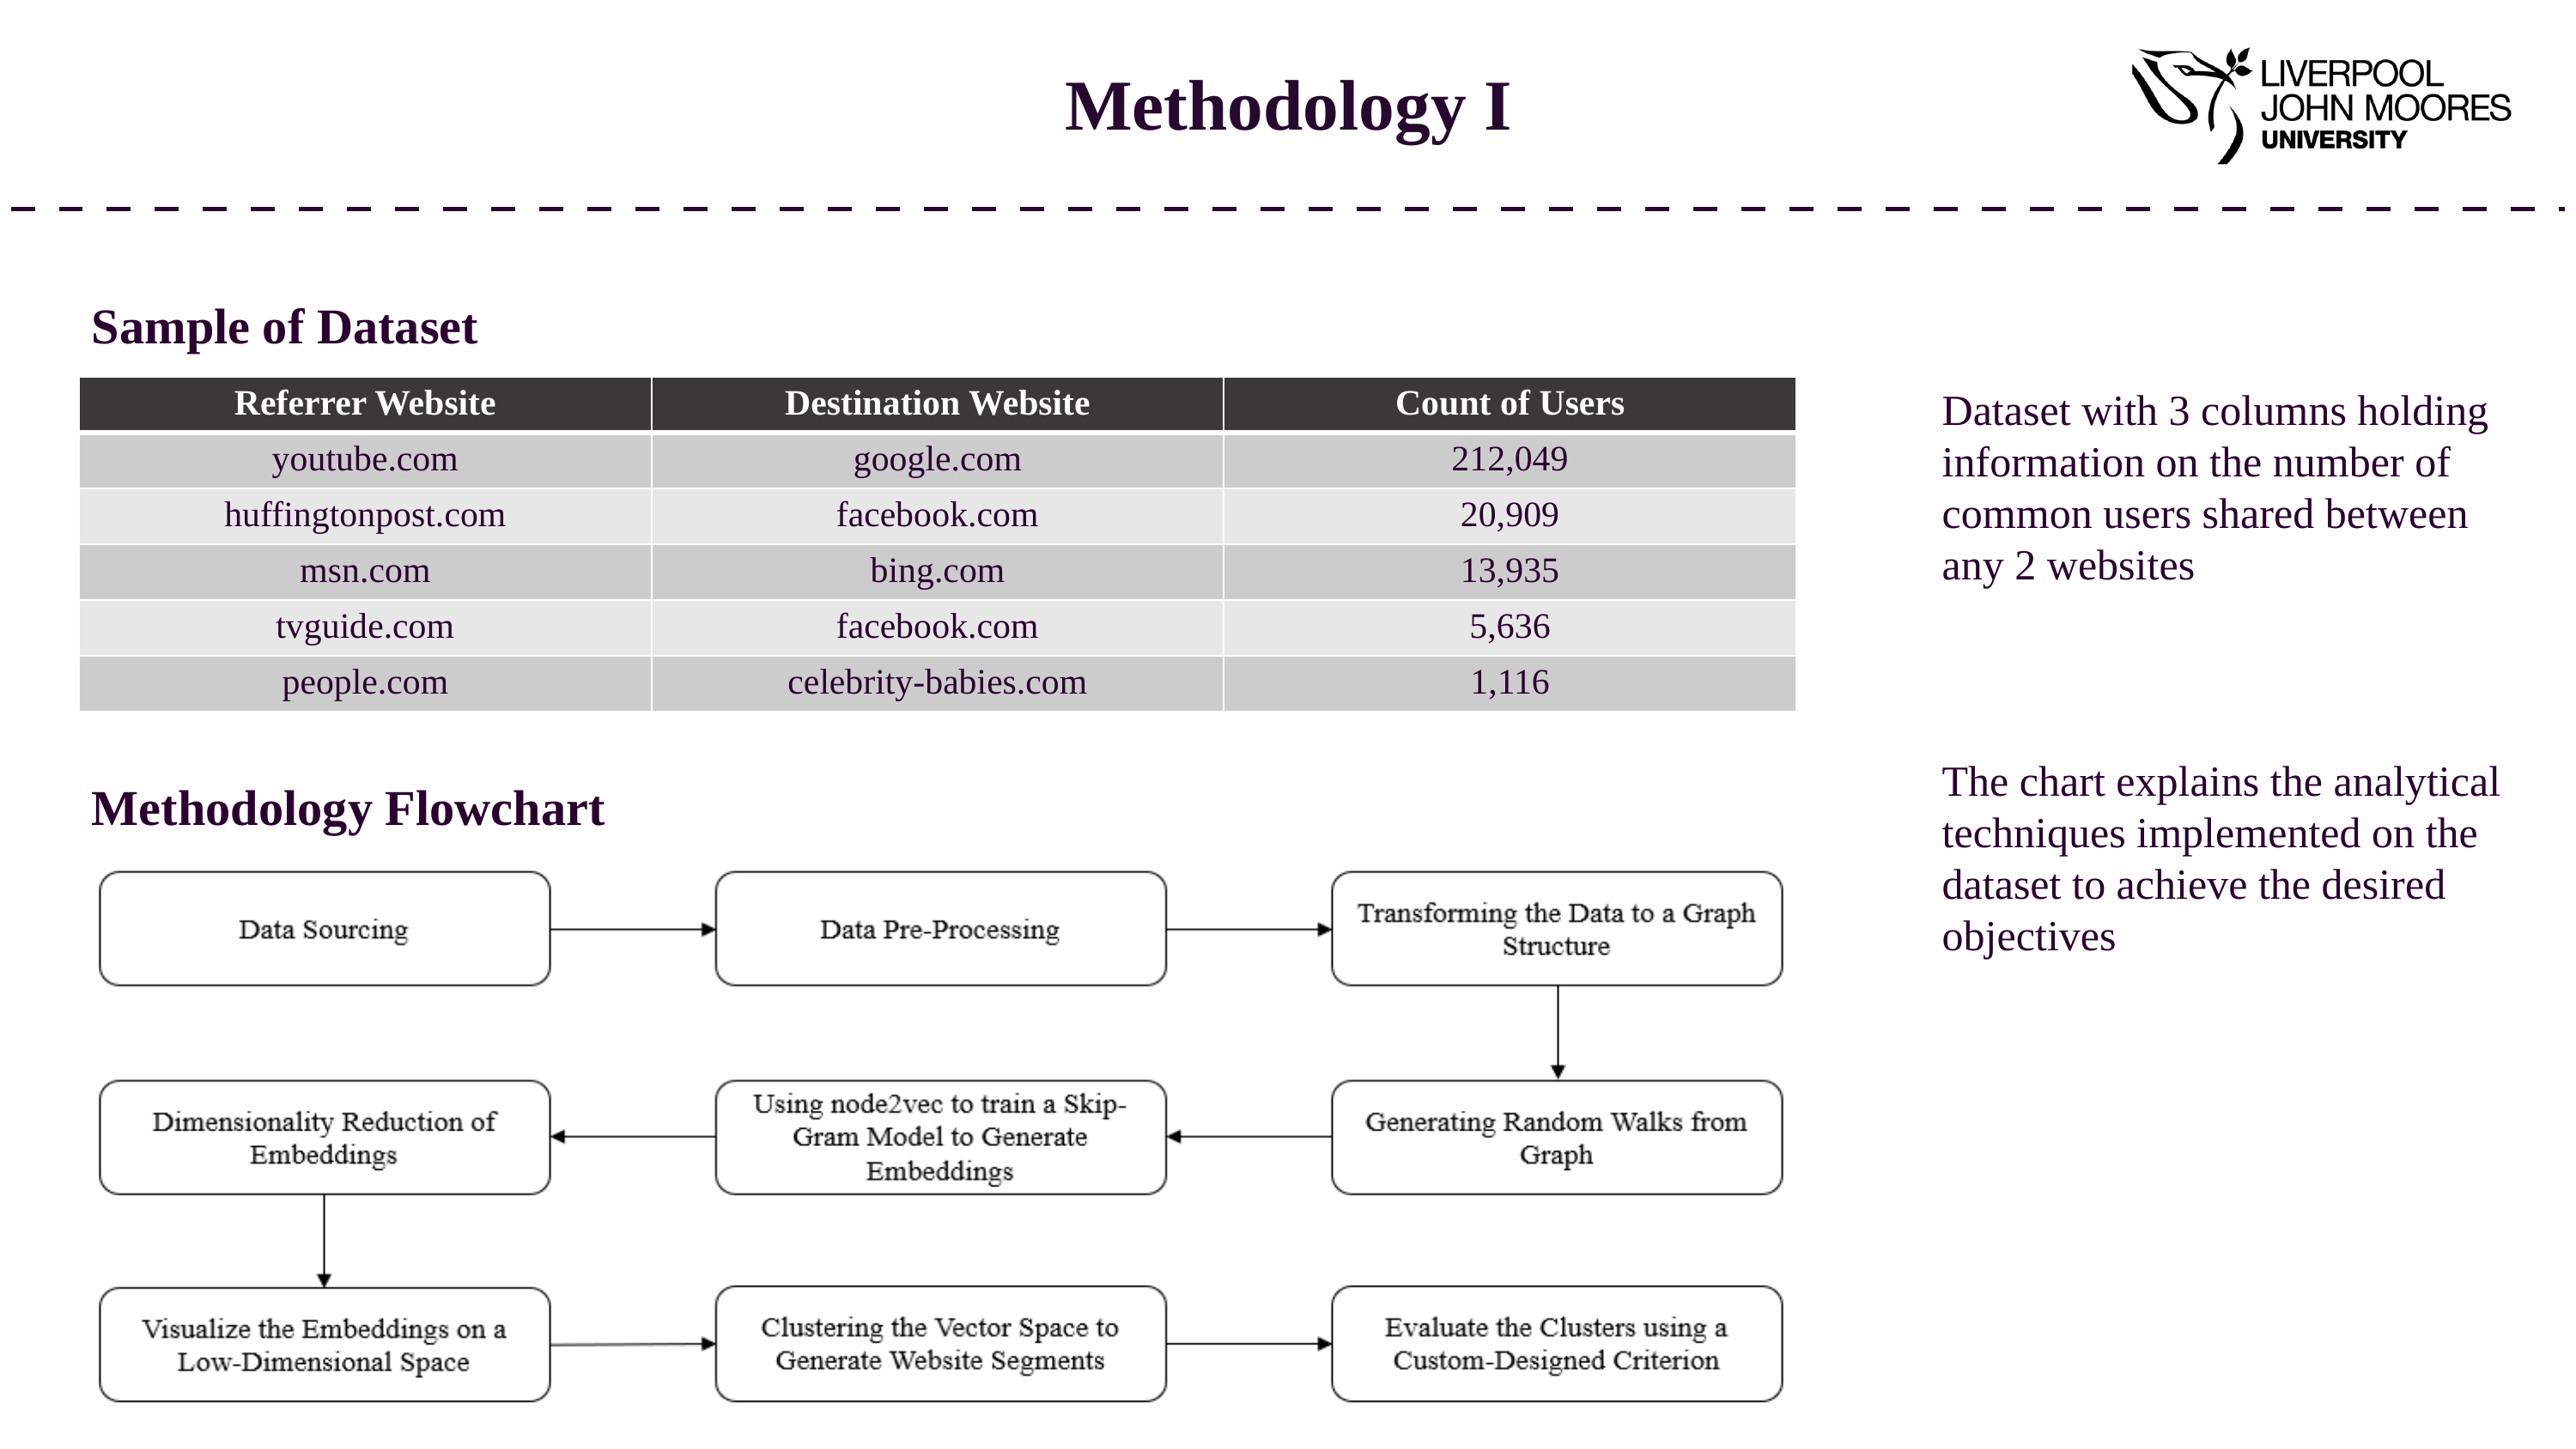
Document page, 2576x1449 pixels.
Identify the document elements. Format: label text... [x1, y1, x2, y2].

table_cell google.com [653, 435, 1223, 488]
table_cell bing.com [653, 545, 1223, 599]
table_header Destination Website [653, 378, 1223, 430]
table_cell 1,116 [1224, 657, 1795, 708]
text_box The chart explains the analytical techniques implemented on the dataset to achieve the desired objectives [1929, 747, 2518, 966]
table_cell 5,636 [1224, 601, 1795, 655]
table_cell msn.com [80, 545, 651, 599]
table_cell facebook.com [653, 601, 1223, 655]
table_cell 212,049 [1224, 435, 1795, 488]
table_cell 13,935 [1224, 545, 1795, 599]
text_box Sample of Dataset [79, 227, 2006, 361]
picture [2099, 32, 2543, 172]
table_cell celebrity-babies.com [653, 657, 1223, 708]
table_cell people.com [80, 657, 651, 708]
text_box Dataset with 3 columns holding information on the number of common users shared between any 2 websites [1929, 375, 2518, 595]
table_header Referrer Website [80, 378, 651, 430]
text_box Methodology Flowchart [79, 708, 2006, 842]
table_cell facebook.com [653, 489, 1223, 543]
table_cell huffingtonpost.com [80, 489, 651, 543]
table_cell 20,909 [1224, 489, 1795, 543]
picture [79, 857, 1814, 1421]
table_cell tvguide.com [80, 601, 651, 655]
table_header Count of Users [1224, 378, 1795, 430]
text_box Methodology I [79, 76, 2099, 150]
table_cell youtube.com [80, 435, 651, 488]
